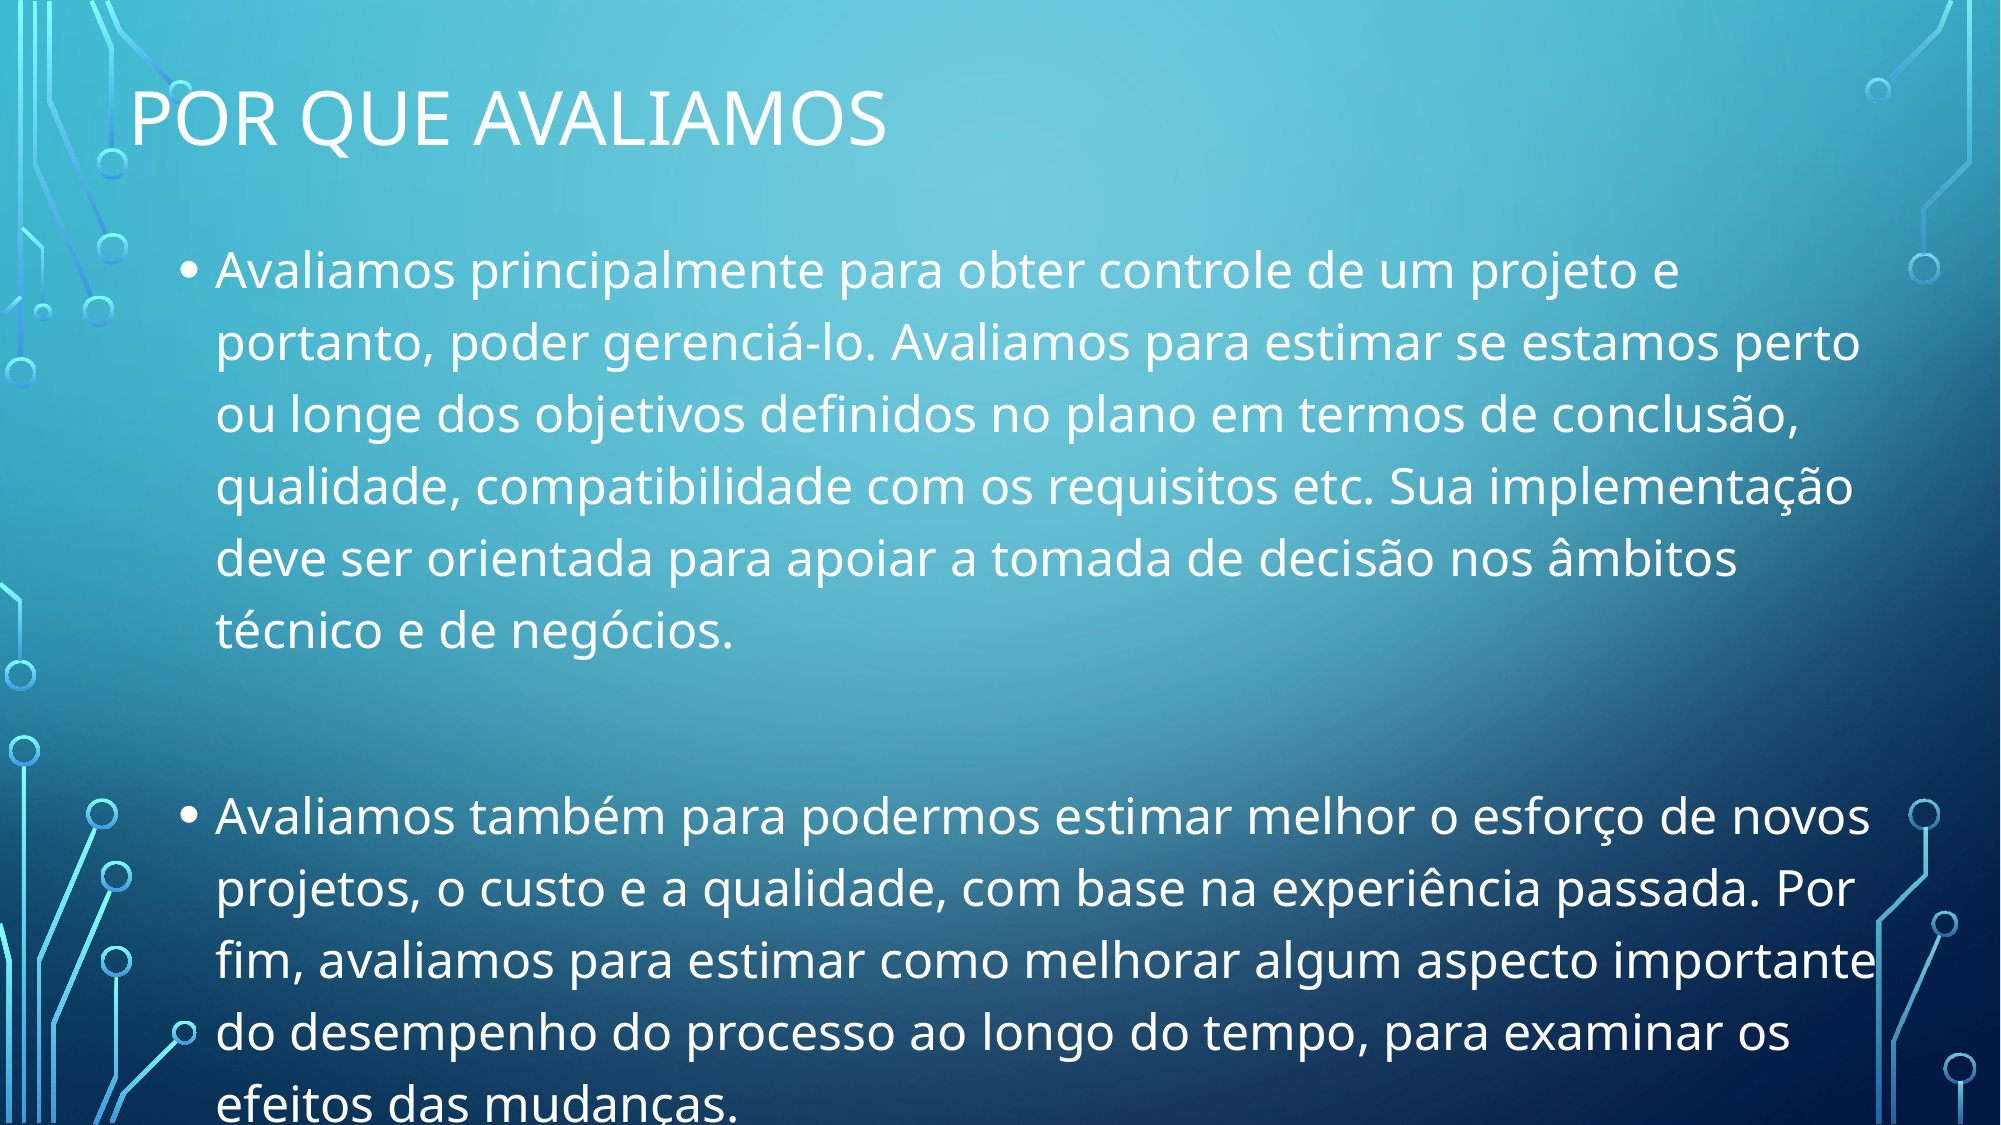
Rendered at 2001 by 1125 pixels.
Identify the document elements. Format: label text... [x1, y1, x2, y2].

title Por que Avaliamos [113, 0, 1739, 243]
list Avaliamos principalmente para obter controle de um projeto e portanto, poder gerenciá-lo. Avaliamos para estimar se estamos perto ou longe dos objetivos definidos no plano em termos de conclusão, qualidade, compatibilidade com os requisitos etc. Sua implementação deve ser orientada para apoiar a tomada de decisão nos âmbitos técnico e de negócios. Avaliamos também para podermos estimar melhor o esforço de novos projetos, o custo e a qualidade, com base na experiência passada. Por fim, avaliamos para estimar como melhorar algum aspecto importante do desempenho do processo ao longo do tempo, para examinar os efeitos das mudanças. [163, 219, 1894, 957]
